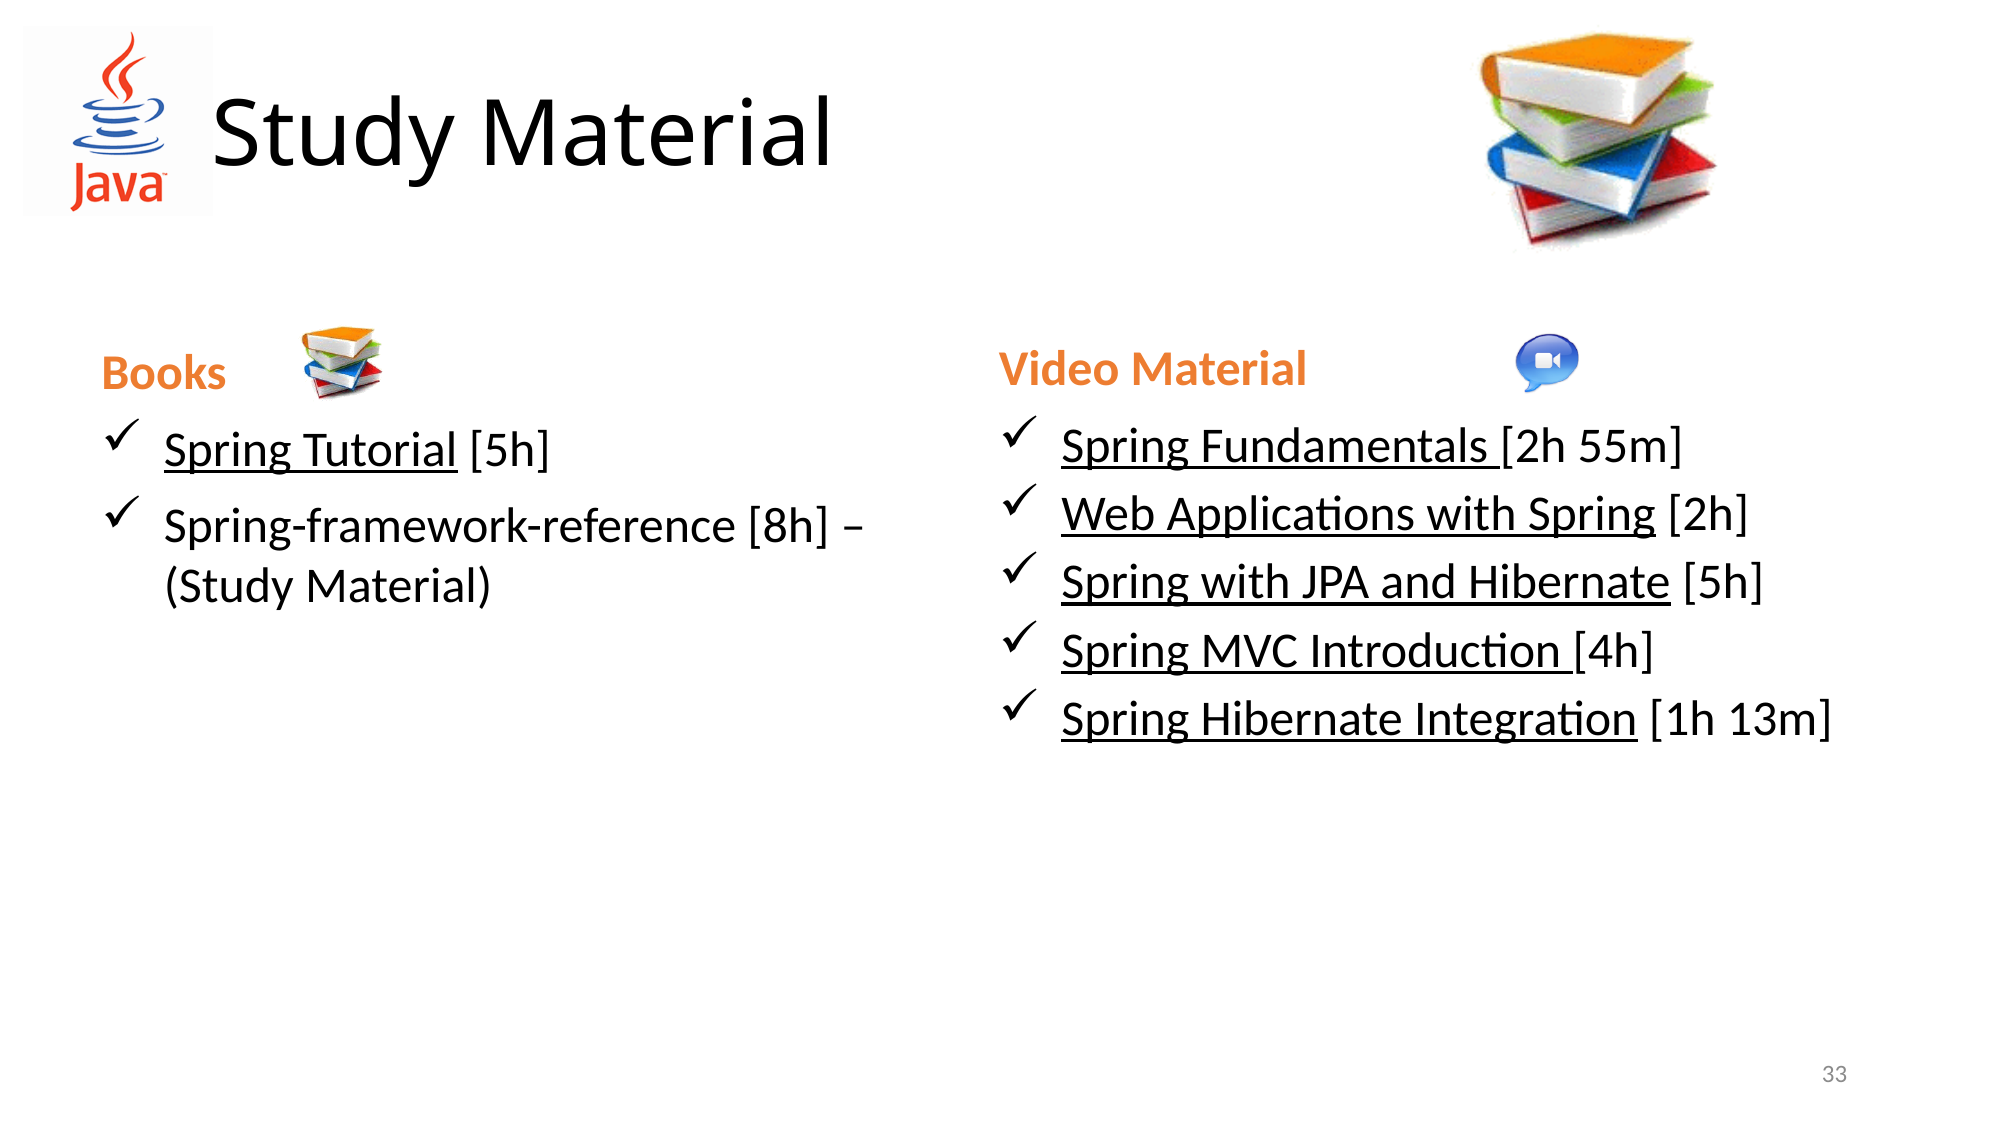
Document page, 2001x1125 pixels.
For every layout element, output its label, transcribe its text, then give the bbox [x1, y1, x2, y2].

text_box [86, 294, 1945, 941]
slide_number 33 [1412, 1042, 1863, 1103]
text_box Video Material Spring Fundamentals [2h 55m] Web Applications with Spring [2h] Spring with JPA and Hibernate [5h] Spring MVC Introduction [4h] Spring Hibernate Integration [1h 13m] [984, 328, 1914, 753]
title Study Material [196, 25, 1456, 246]
text_box Books Spring Tutorial [5h] Spring-framework-reference [8h] – (Study Material) [86, 331, 922, 697]
picture [1514, 329, 1579, 395]
picture [293, 313, 391, 411]
picture [1456, 0, 1743, 282]
picture [23, 26, 213, 216]
